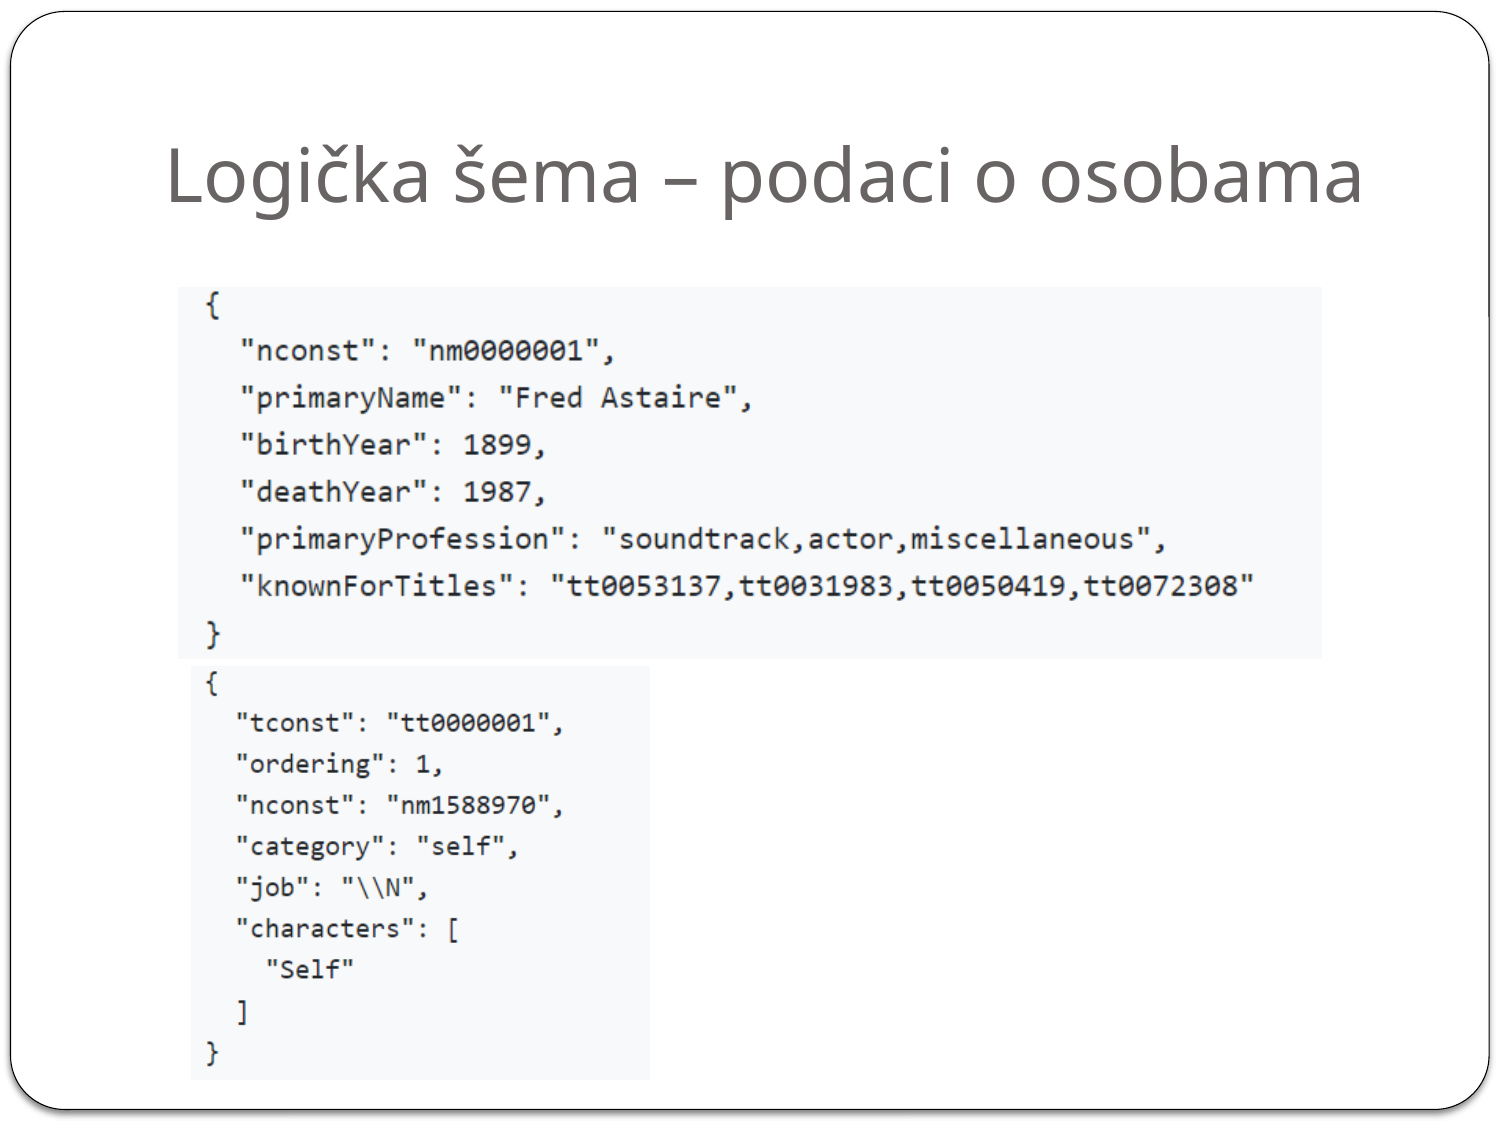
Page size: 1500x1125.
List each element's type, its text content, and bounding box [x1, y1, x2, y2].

title Logička šema – podaci o osobama [150, 45, 1425, 233]
picture [191, 666, 651, 1081]
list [177, 287, 1322, 659]
